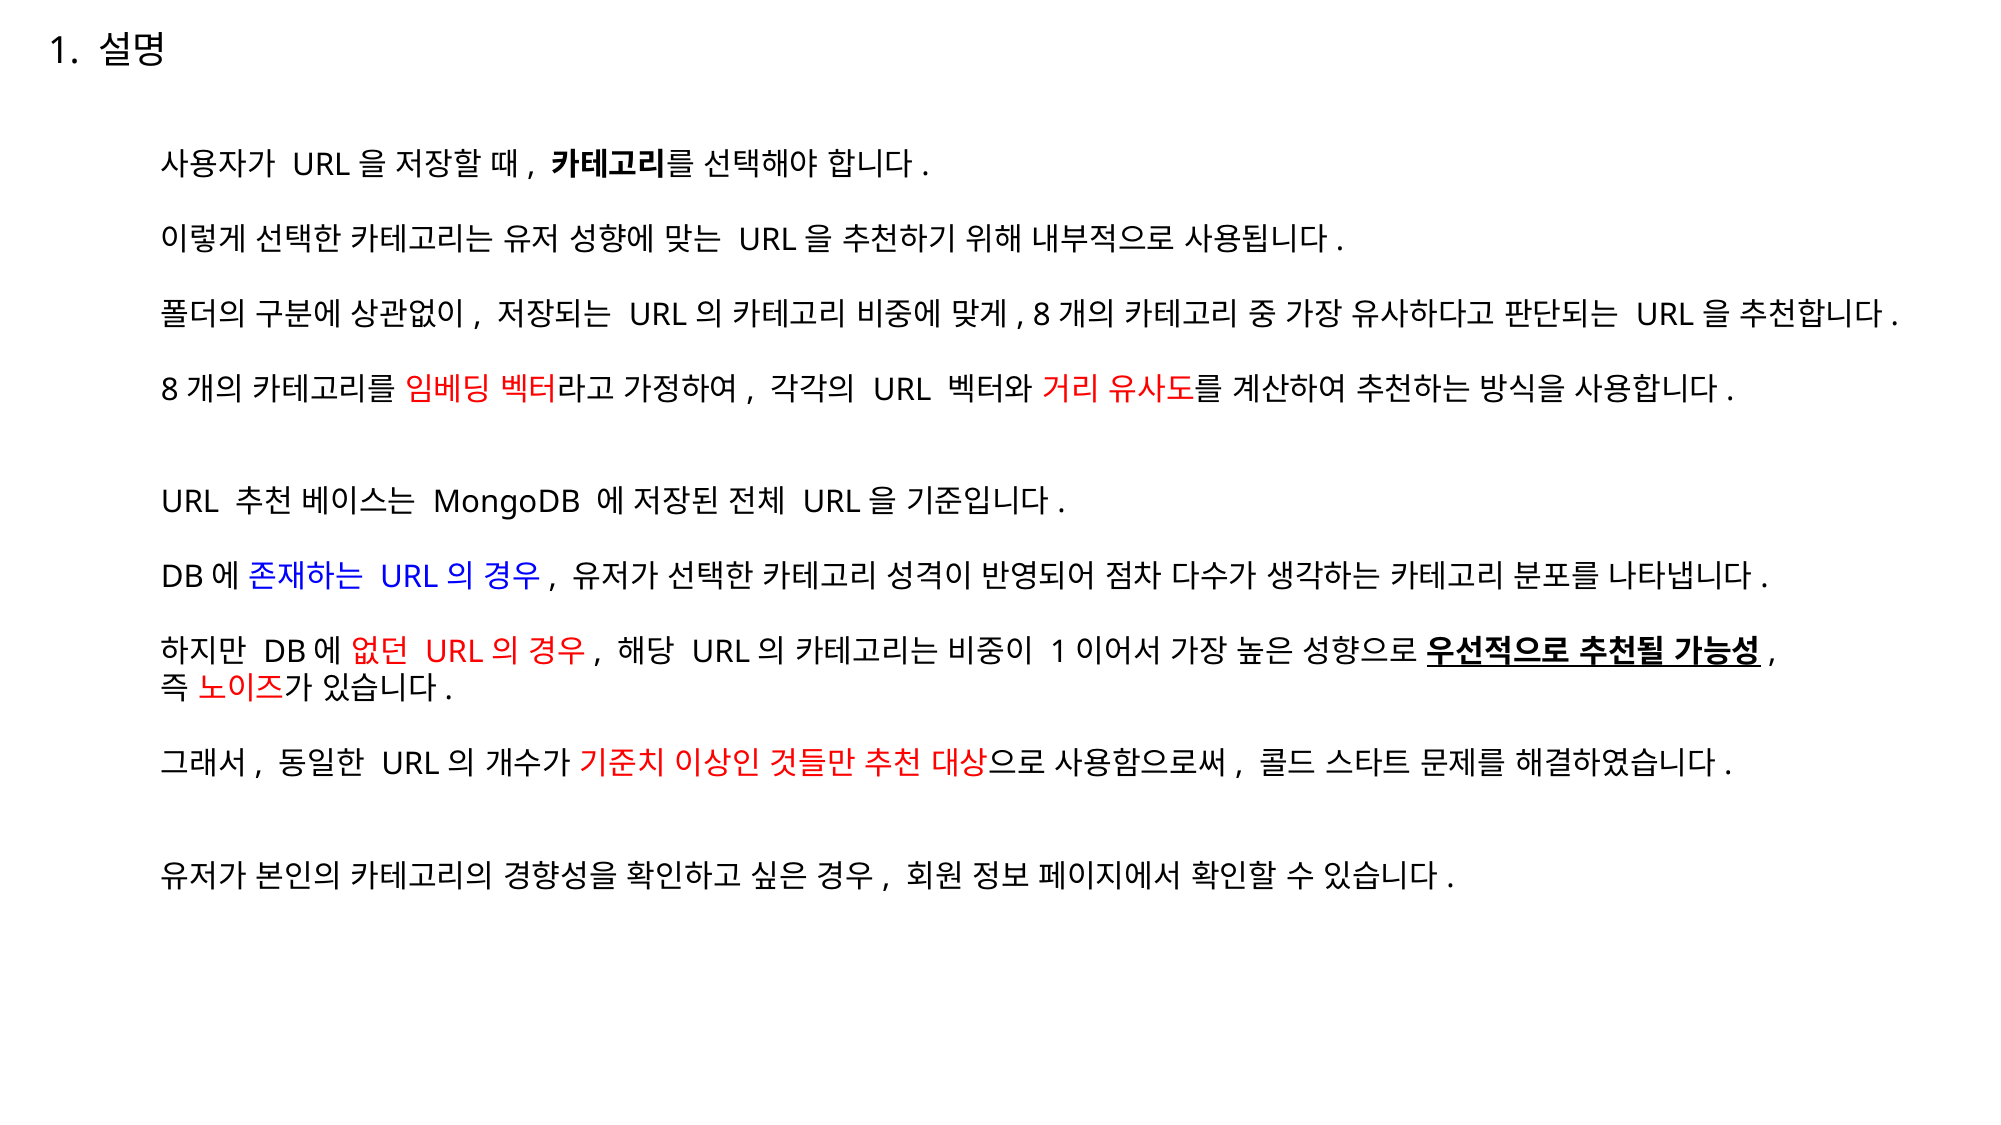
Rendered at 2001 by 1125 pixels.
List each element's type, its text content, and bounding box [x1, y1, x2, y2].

text_box 사용자가 URL을 저장할 때, 카테고리를 선택해야 합니다. 이렇게 선택한 카테고리는 유저 성향에 맞는 URL을 추천하기 위해 내부적으로 사용됩니다. 폴더의 구분에 상관없이, 저장되는 URL의 카테고리 비중에 맞게, 8개의 카테고리 중 가장 유사하다고 판단되는 URL을 추천합니다. 8개의 카테고리를 임베딩 벡터라고 가정하여, 각각의 URL 벡터와 거리 유사도를 계산하여 추천하는 방식을 사용합니다. URL 추천 베이스는 MongoDB 에 저장된 전체 URL을 기준입니다. DB에 존재하는 URL의 경우, 유저가 선택한 카테고리 성격이 반영되어 점차 다수가 생각하는 카테고리 분포를 나타냅니다. 하지만 DB에 없던 URL의 경우, 해당 URL의 카테고리는 비중이 1이어서 가장 높은 성향으로 우선적으로 추천될 가능성, 즉 노이즈가 있습니다. 그래서, 동일한 URL의 개수가 기준치 이상인 것들만 추천 대상으로 사용함으로써, 콜드 스타트 문제를 해결하였습니다. 유저가 본인의 카테고리의 경향성을 확인하고 싶은 경우, 회원 정보 페이지에서 확인할 수 있습니다. [146, 137, 1915, 901]
text_box 1. 설명 [33, 19, 183, 79]
